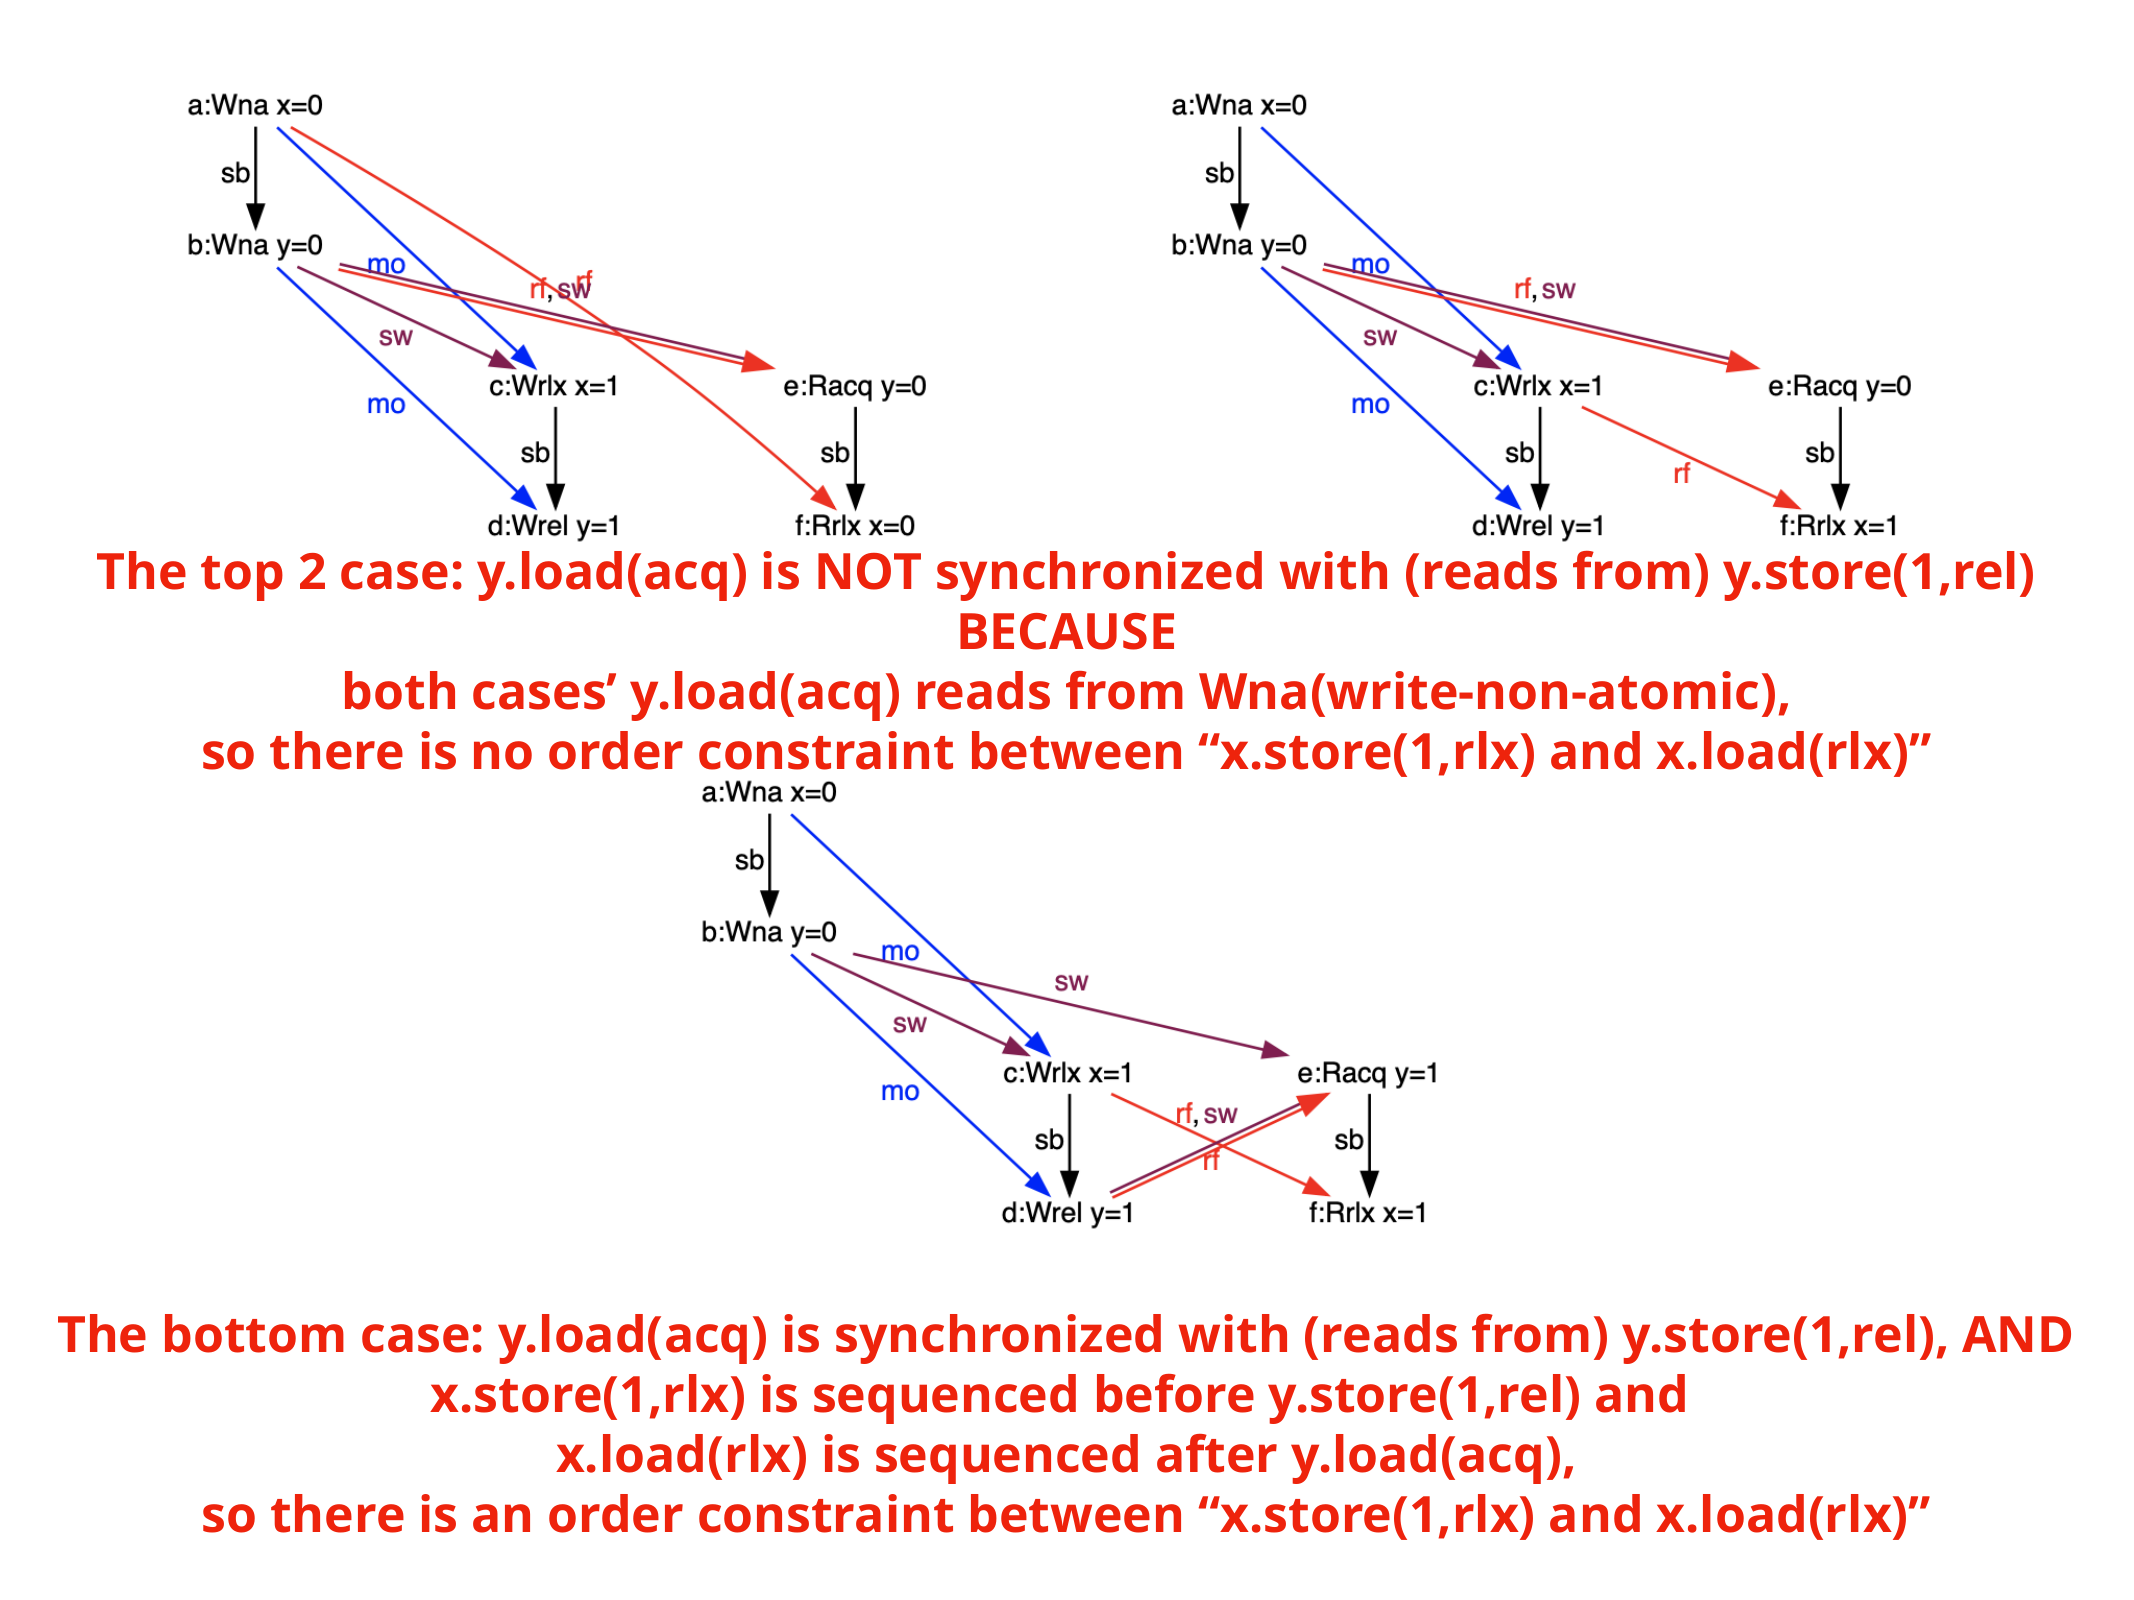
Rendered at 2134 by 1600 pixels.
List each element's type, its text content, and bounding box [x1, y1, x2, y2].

picture [688, 765, 1445, 1241]
picture [1158, 78, 1916, 554]
text_box The top 2 case: y.load(acq) is NOT synchronized with (reads from) y.store(1,rel) BECAUSE both cases’ y.load(acq) reads from Wna(write-non-atomic), so there is no order constraint between “x.store(1,rlx) and x.load(rlx)” [0, 531, 2134, 788]
text_box The bottom case: y.load(acq) is synchronized with (reads from) y.store(1,rel), AND x.store(1,rlx) is sequenced before y.store(1,rel) and x.load(rlx) is sequenced after y.load(acq), so there is an order constraint between “x.store(1,rlx) and x.load(rlx)” [0, 1294, 2134, 1552]
picture [174, 78, 931, 554]
